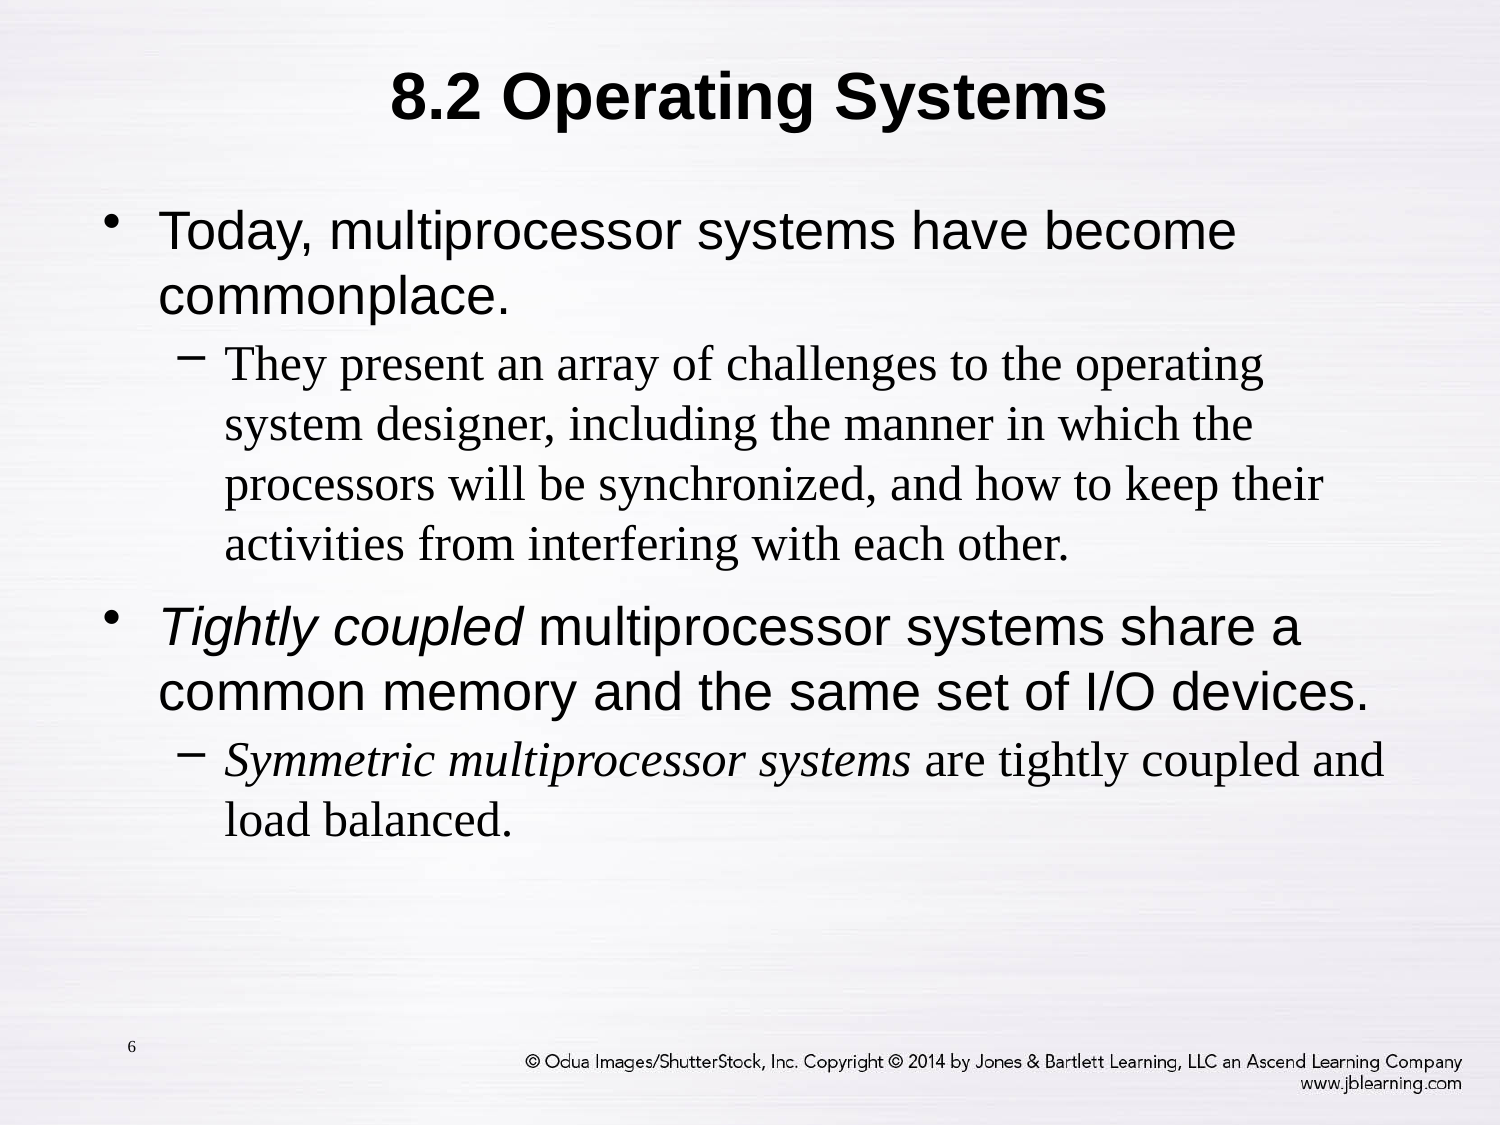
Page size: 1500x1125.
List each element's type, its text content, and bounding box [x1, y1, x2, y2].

title 8.2 Operating Systems [262, 47, 1238, 138]
slide_number 6 [112, 1024, 426, 1101]
list Today, multiprocessor systems have become commonplace. They present an array of challenges to the operating system designer, including the manner in which the processors will be synchronized, and how to keep their activities from interfering with each other. Tightly coupled multiprocessor systems share a common memory and the same set of I/O devices. Symmetric multiprocessor systems are tightly coupled and load balanced. [87, 187, 1413, 888]
picture [0, 0, 1500, 1125]
